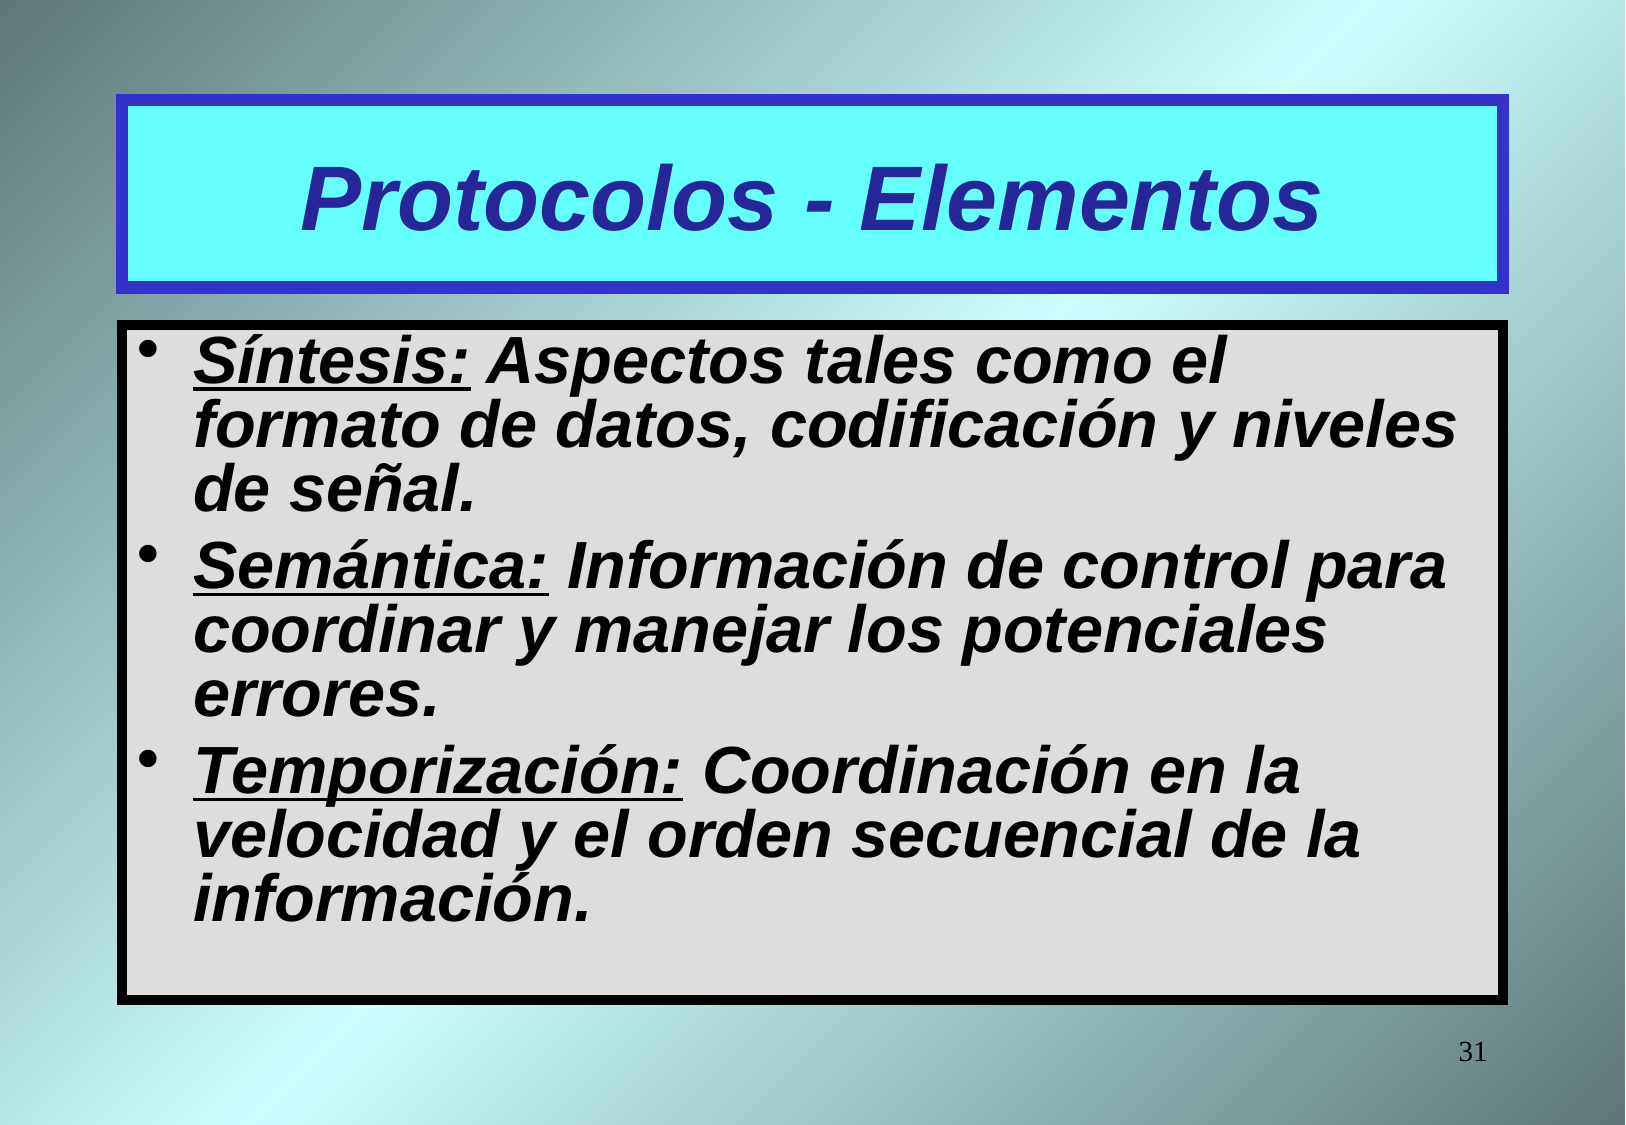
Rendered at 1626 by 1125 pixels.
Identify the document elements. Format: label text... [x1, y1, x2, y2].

slide_number 31 [1164, 1024, 1504, 1101]
title Protocolos - Elementos [121, 99, 1504, 288]
list Síntesis: Aspectos tales como el formato de datos, codificación y niveles de señal. Semántica: Información de control para coordinar y manejar los potenciales errores. Temporización: Coordinación en la velocidad y el orden secuencial de la información. [121, 324, 1504, 1001]
